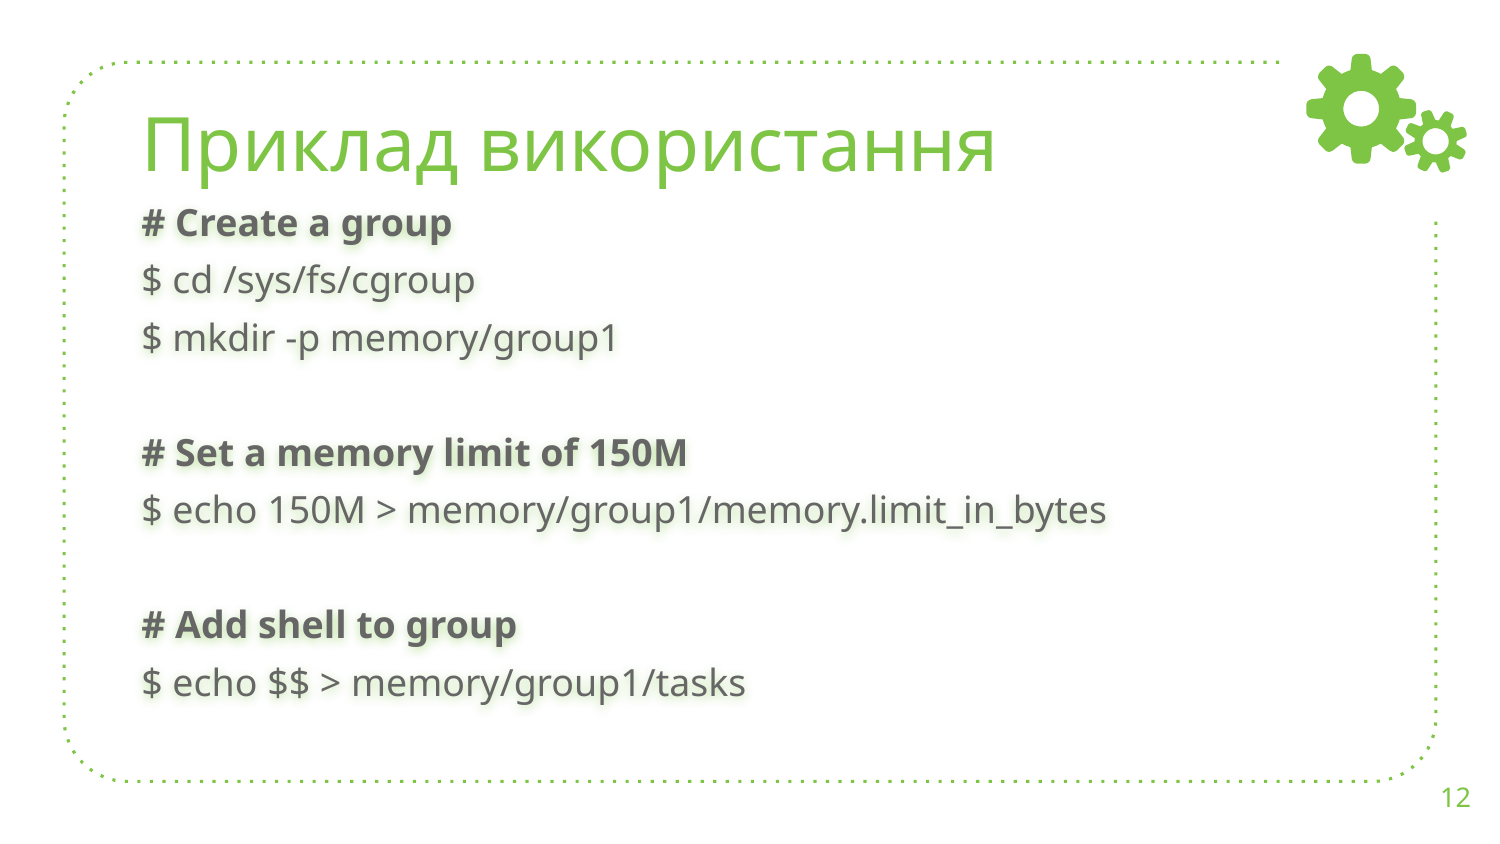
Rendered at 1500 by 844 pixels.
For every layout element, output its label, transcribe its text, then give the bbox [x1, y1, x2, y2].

slide_number ‹#› [1411, 753, 1500, 844]
list # Create a group $ cd /sys/fs/cgroup $ mkdir -p memory/group1 # Set a memory limit of 150M $ echo 150M > memory/group1/memory.limit_in_bytes # Add shell to group $ echo $$ > memory/group1/tasks [126, 222, 1253, 572]
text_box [1306, 53, 1467, 173]
title Приклад використання [126, 81, 1253, 222]
